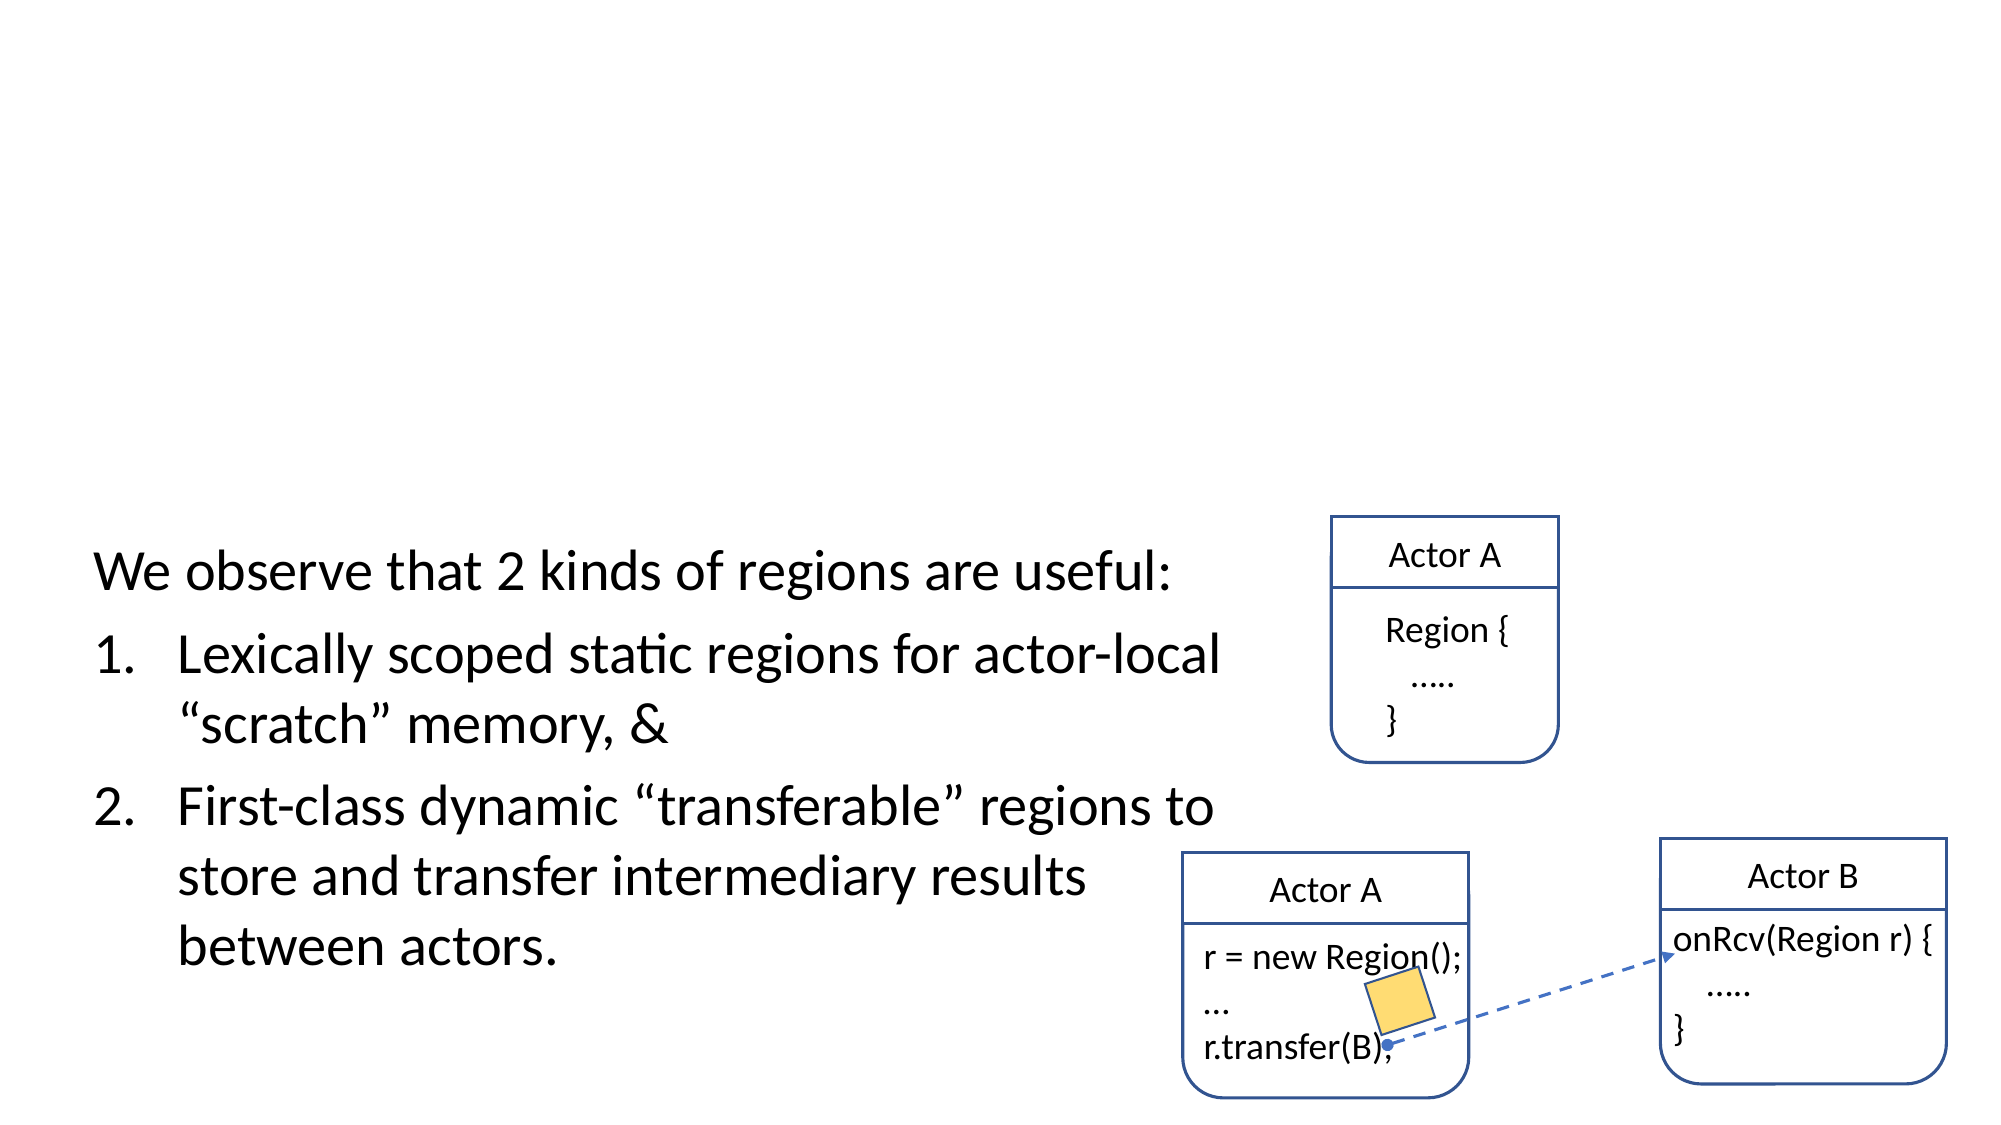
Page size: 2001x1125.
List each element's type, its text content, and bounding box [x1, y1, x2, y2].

text_box [1661, 1057, 1946, 1085]
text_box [1387, 953, 1675, 1045]
text_box [1363, 975, 1387, 1037]
text_box r = new Region(); … r.transfer(B); [1188, 924, 1513, 1075]
text_box Actor B [1659, 837, 1947, 906]
text_box We observe that 2 kinds of regions are useful: Lexically scoped static regions for actor-local “scratch” memory, & First-class dynamic “transferable” regions to store and transfer intermediary results between actors. [78, 525, 1255, 985]
text_box Region { ….. } [1370, 598, 1586, 748]
text_box [1181, 890, 1466, 1099]
text_box Actor A [1330, 516, 1559, 589]
text_box onRcv(Region r) { ….. } [1658, 906, 1982, 1057]
text_box [1330, 551, 1560, 764]
text_box Actor A [1182, 851, 1470, 924]
